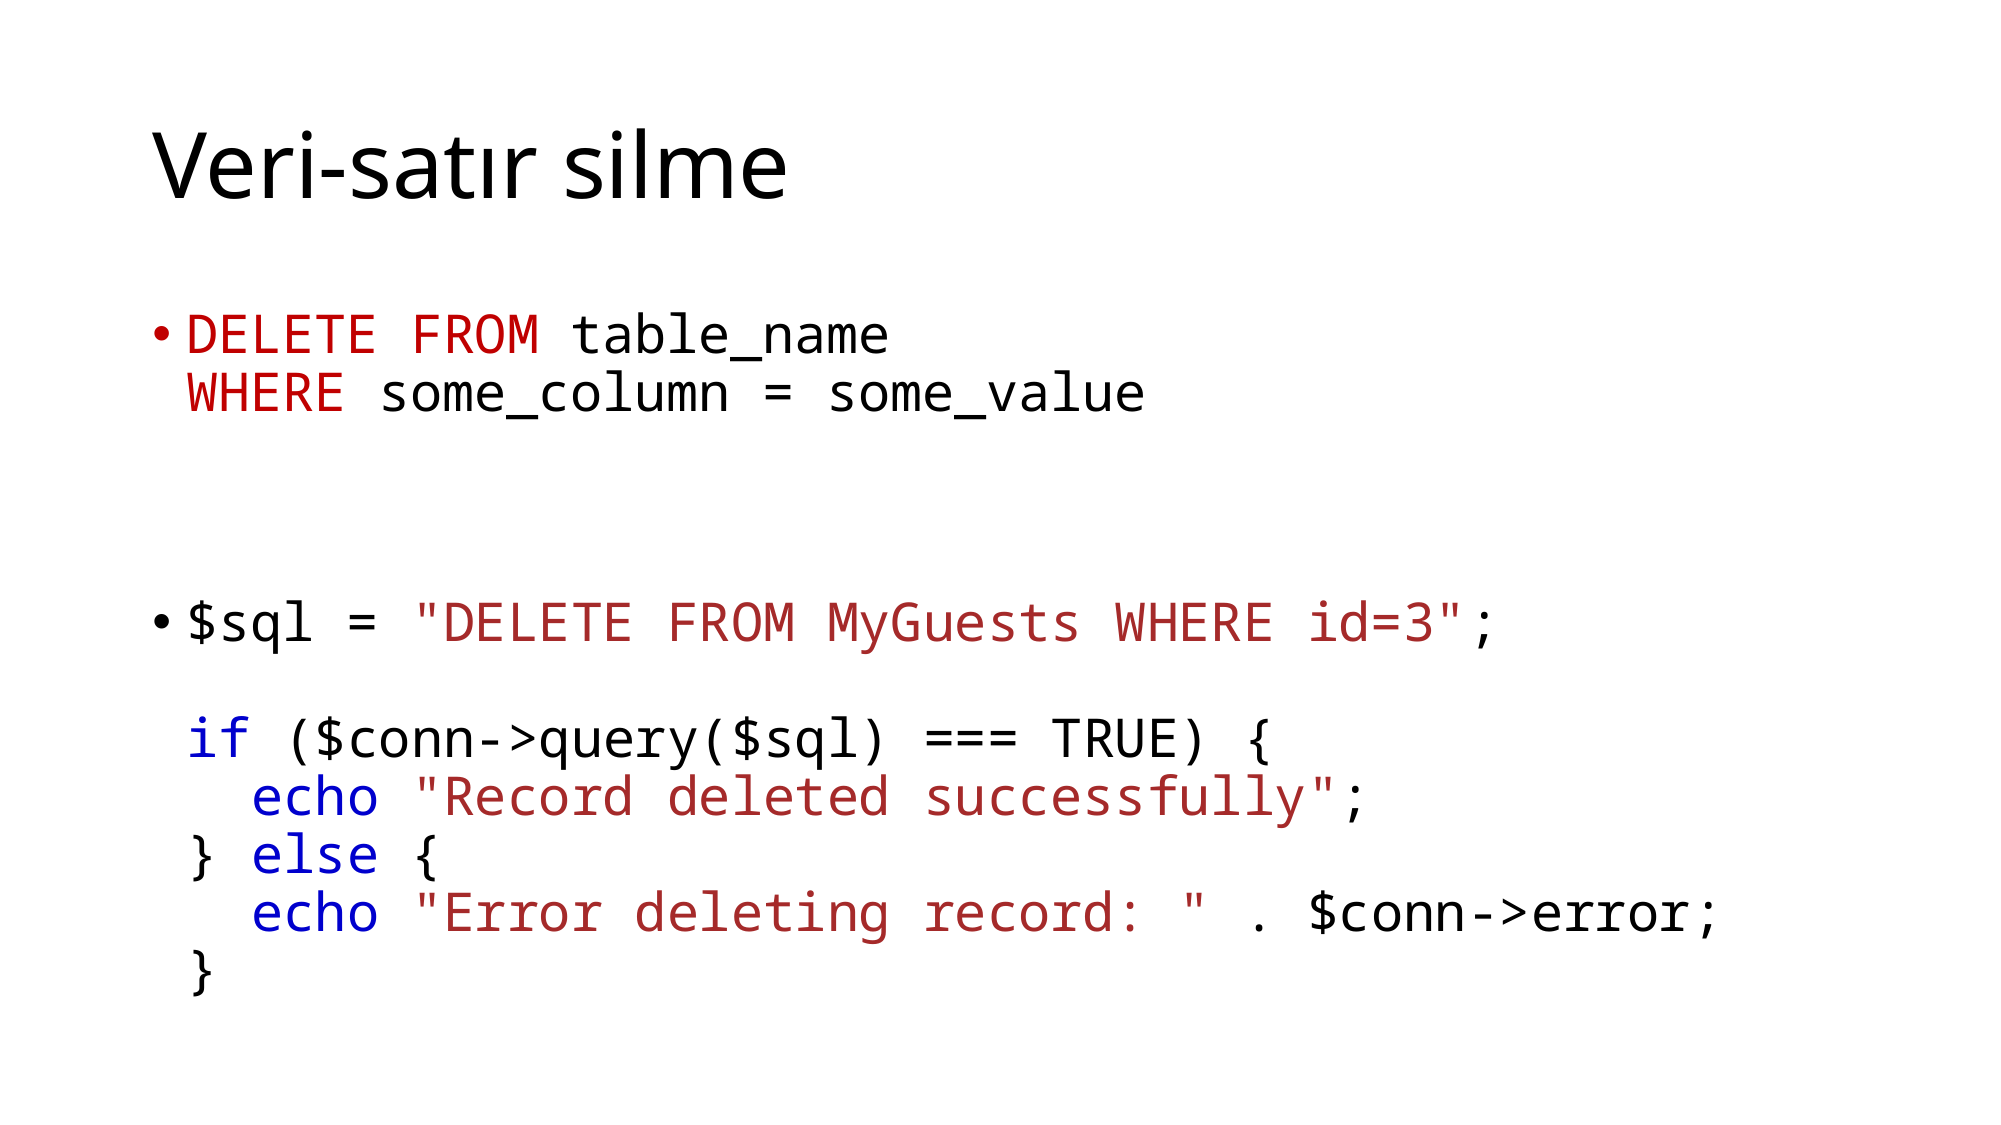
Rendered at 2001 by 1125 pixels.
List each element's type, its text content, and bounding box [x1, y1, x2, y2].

list DELETE FROM table_name WHERE some_column = some_value $sql = "DELETE FROM MyGuests WHERE id=3"; if ($conn->query($sql) === TRUE) { echo "Record deleted successfully"; } else { echo "Error deleting record: " . $conn->error; } [137, 299, 1863, 1014]
title Veri-satır silme [137, 59, 1863, 278]
